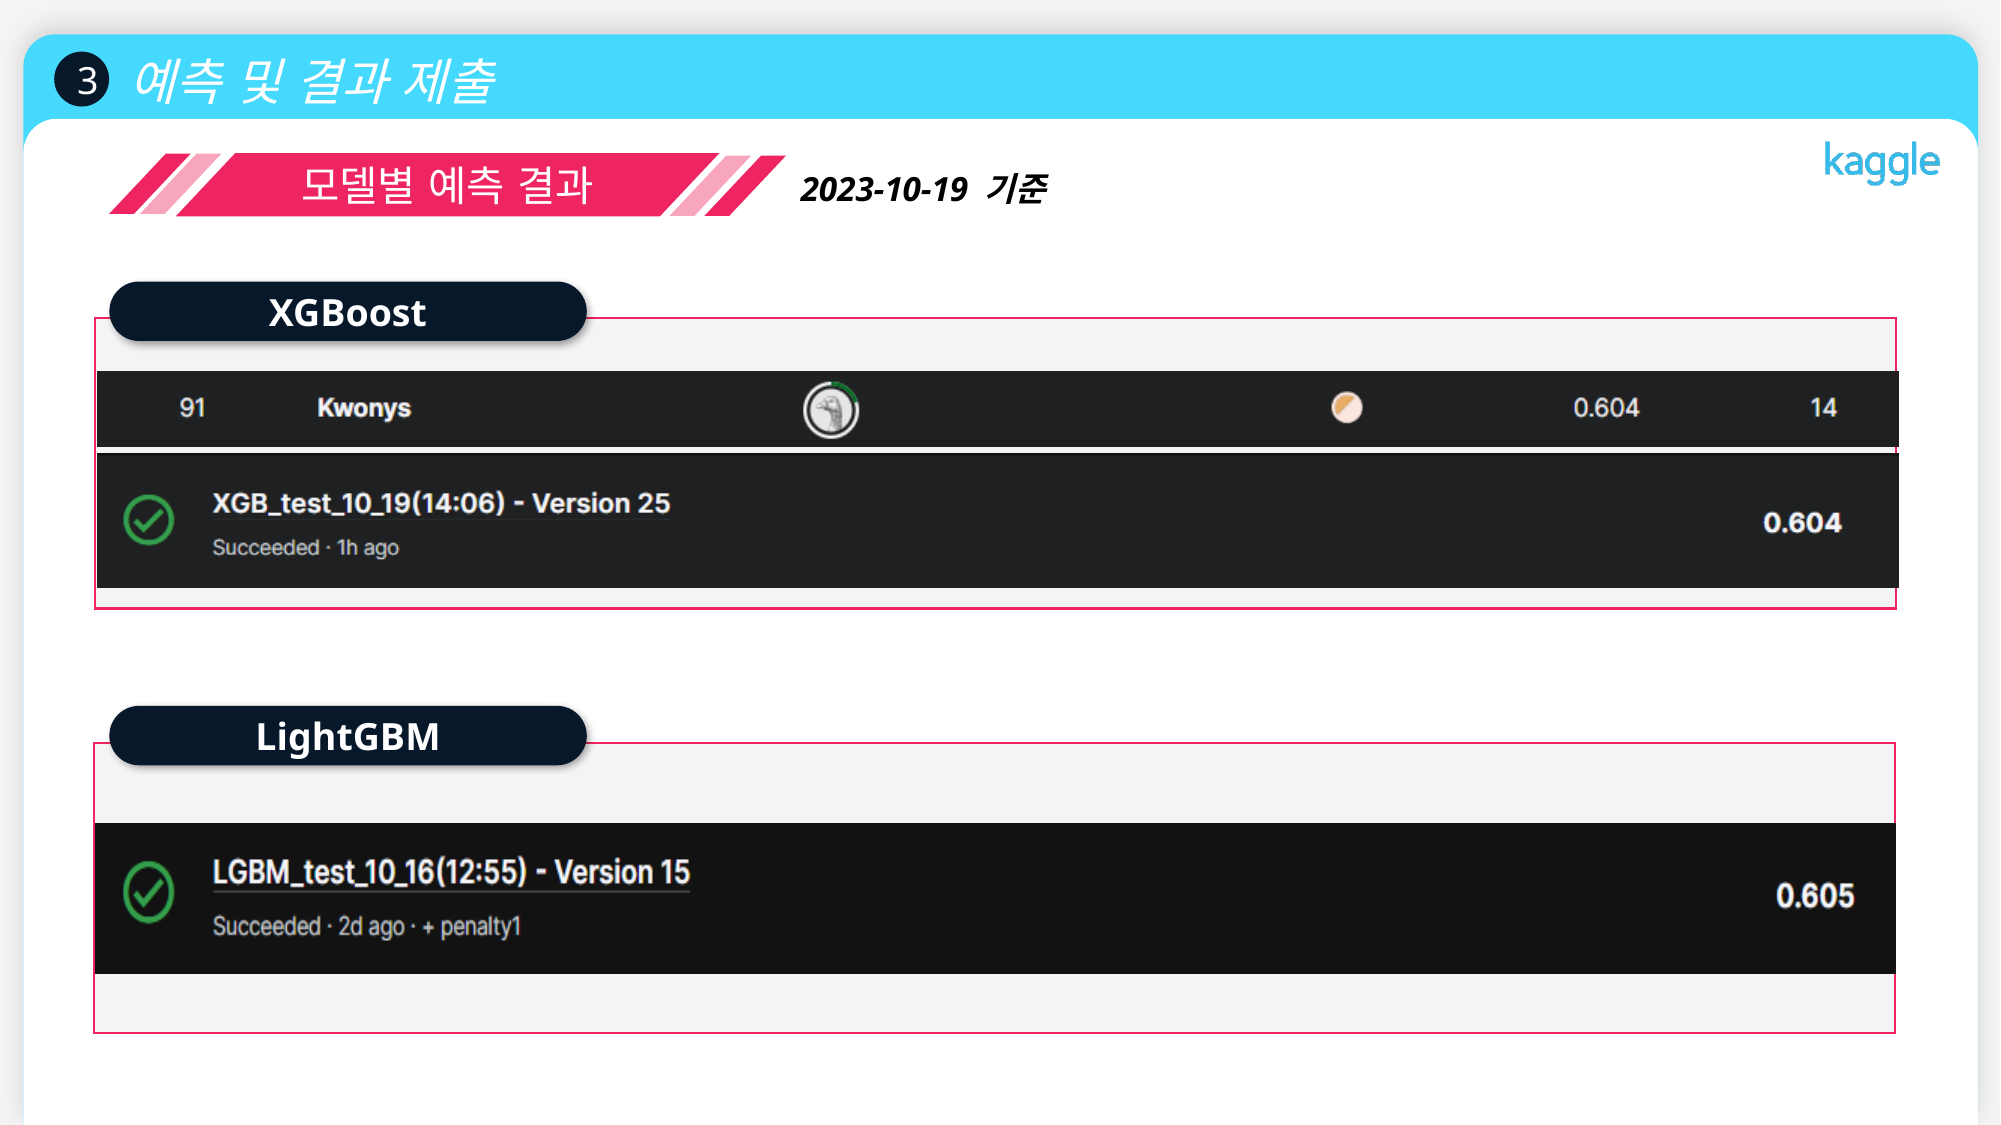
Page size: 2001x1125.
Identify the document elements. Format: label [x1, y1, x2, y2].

picture [1825, 140, 1940, 186]
picture [97, 453, 1899, 588]
text_box [93, 705, 1895, 1033]
picture [95, 823, 1896, 974]
text_box [109, 152, 787, 217]
picture [97, 371, 1899, 447]
text_box [95, 281, 1897, 609]
text_box [23, 34, 1979, 1125]
